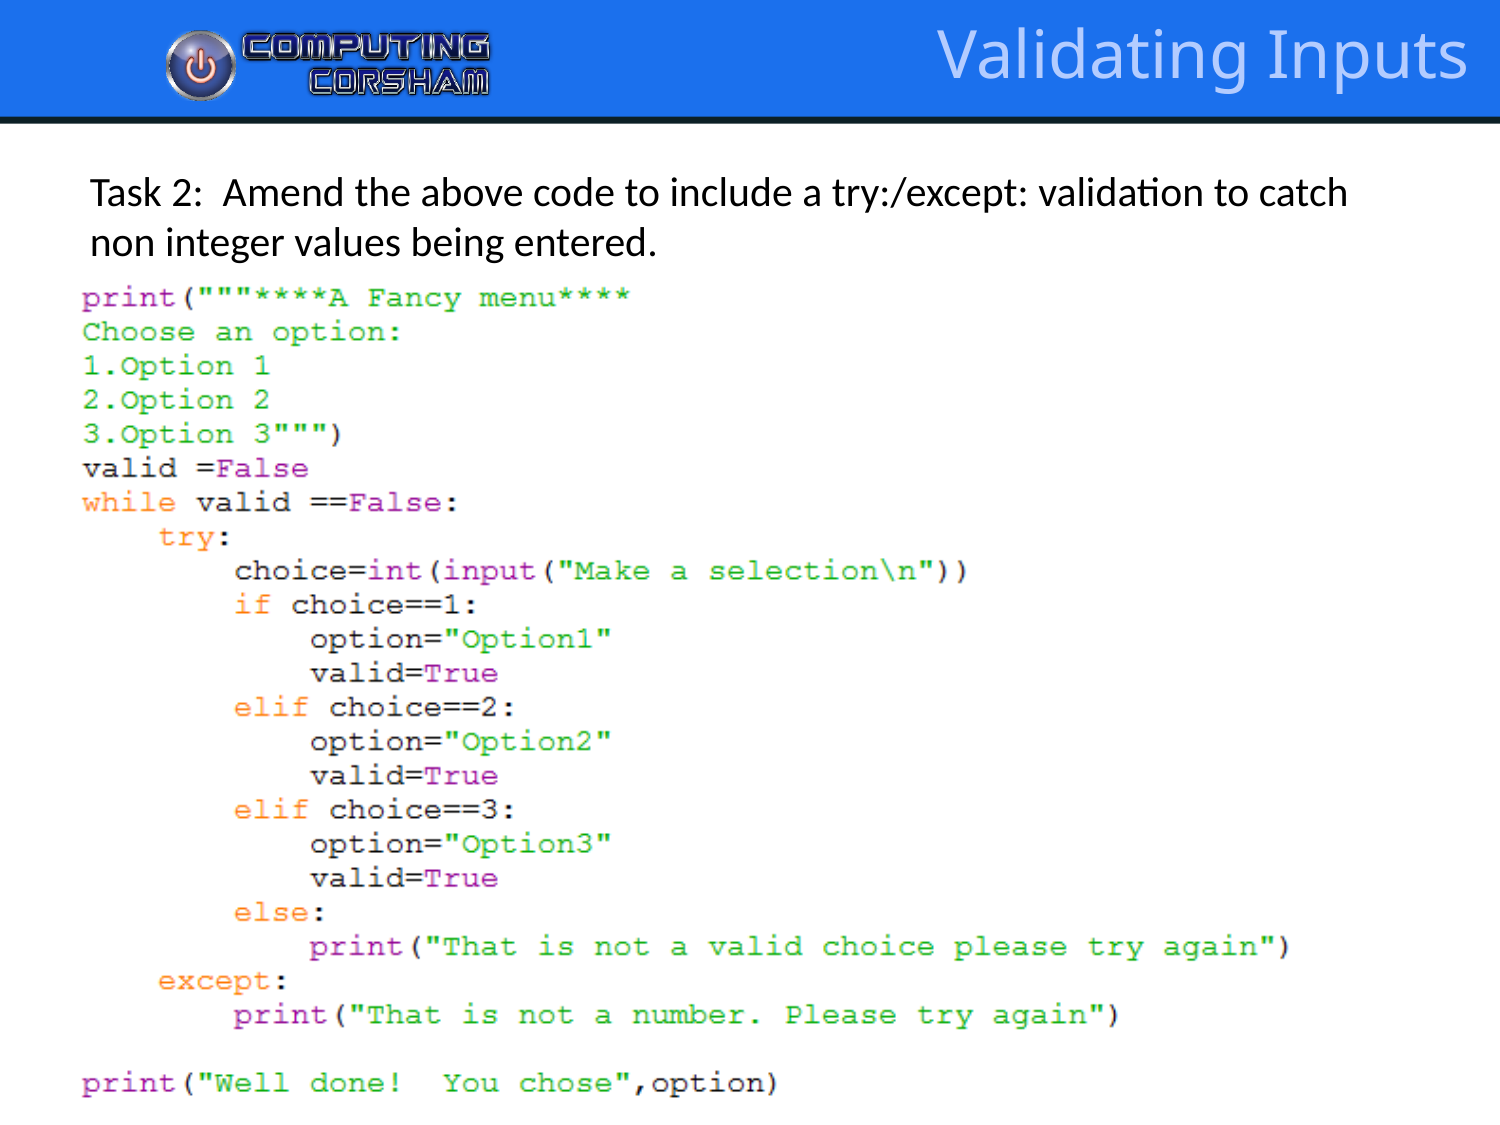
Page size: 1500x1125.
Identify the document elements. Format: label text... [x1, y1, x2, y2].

picture [156, 24, 499, 105]
title Task 2: Amend the above code to include a try:/except: validation to catch non integer values being entered. [75, 157, 1425, 303]
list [74, 279, 1316, 1111]
